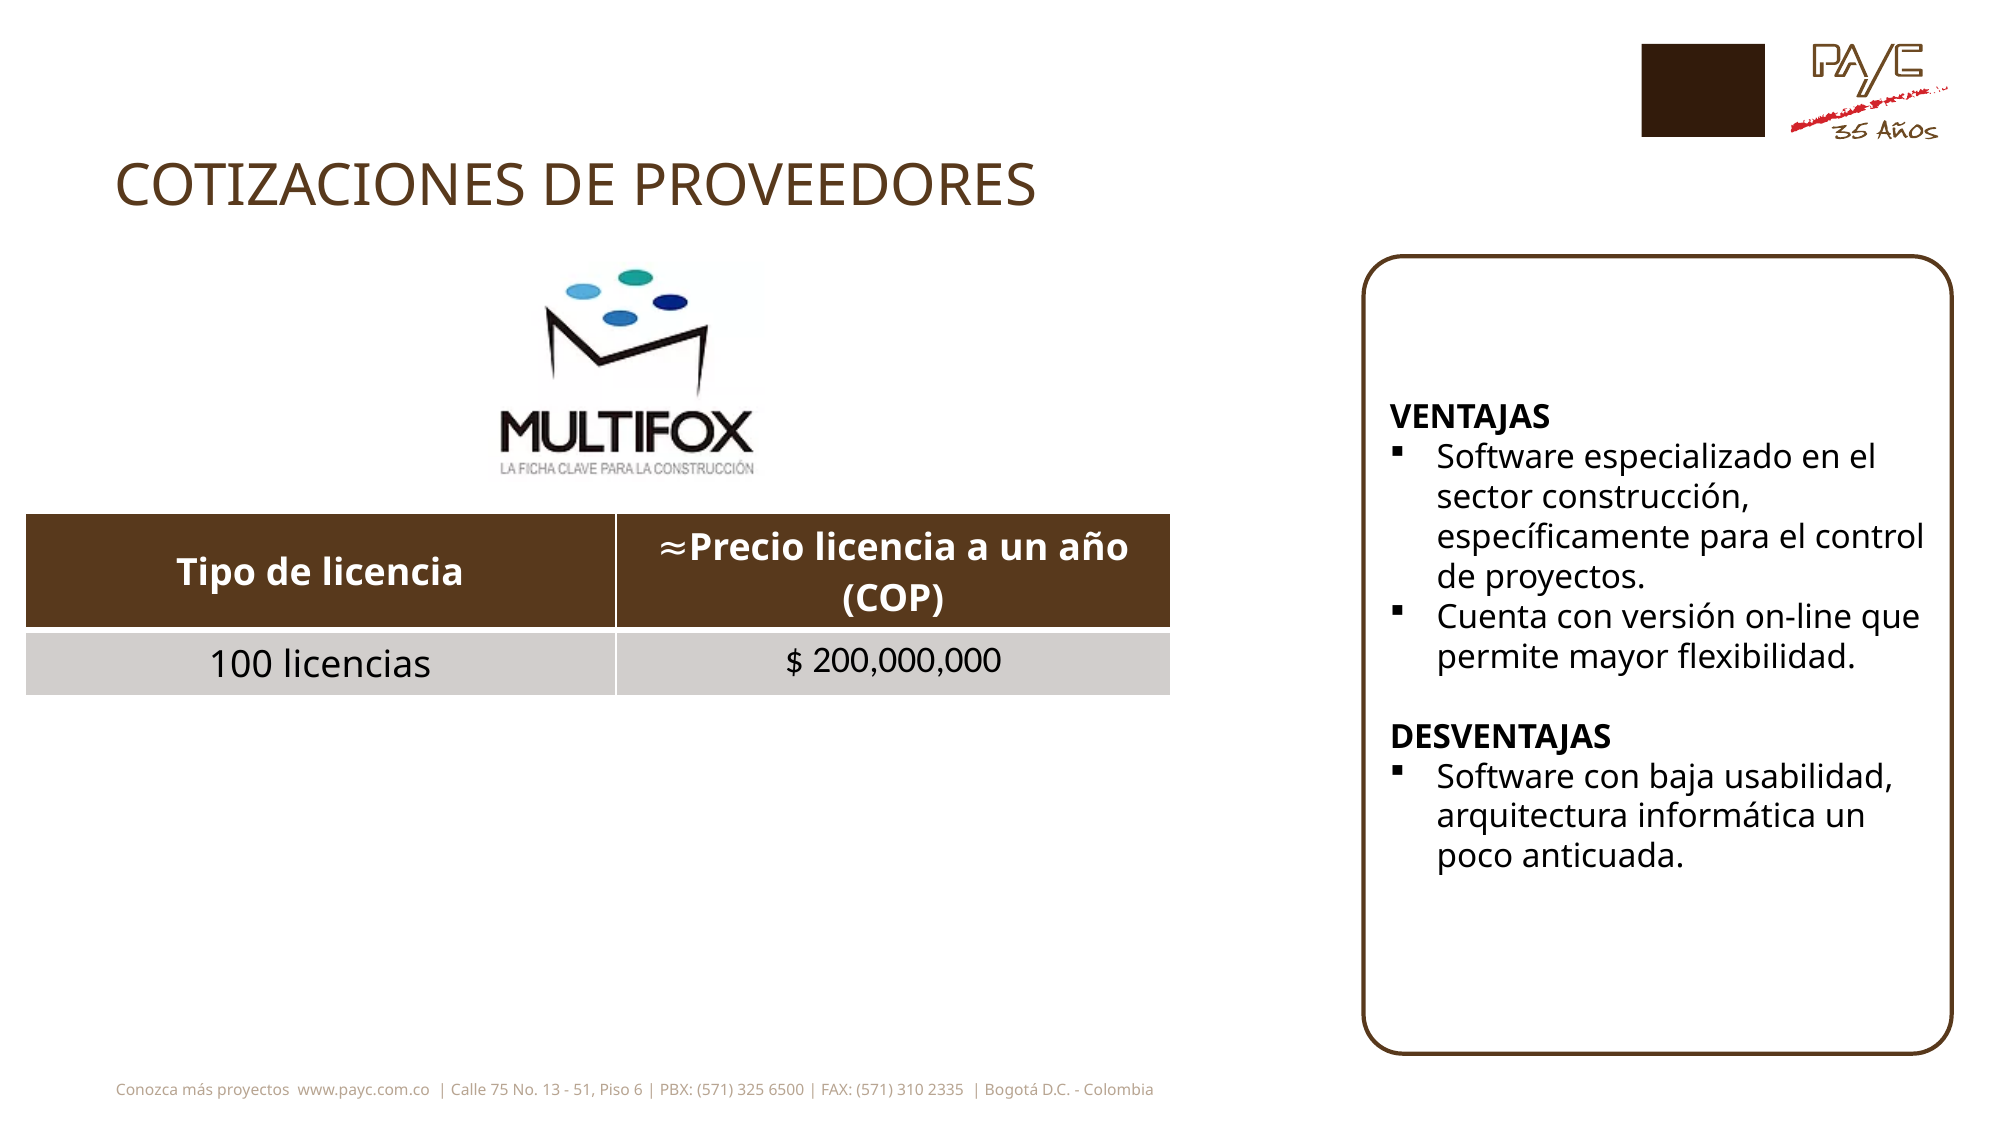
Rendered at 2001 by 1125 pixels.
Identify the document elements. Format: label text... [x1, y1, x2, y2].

table_header Tipo de licencia [26, 514, 615, 627]
table_cell 100 licencias [26, 633, 615, 695]
text_box VENTAJAS Software especializado en el sector construcción, específicamente para el control de proyectos. Cuenta con versión on-line que permite mayor flexibilidad. DESVENTAJAS Software con baja usabilidad, arquitectura informática un poco anticuada. [1361, 254, 1954, 1056]
table_header ≈Precio licencia a un año (COP) [617, 514, 1170, 627]
picture [483, 255, 767, 482]
title COTIZACIONES DE PROVEEDORES [99, 41, 1616, 225]
table_cell $ 200,000,000 [617, 633, 1170, 695]
